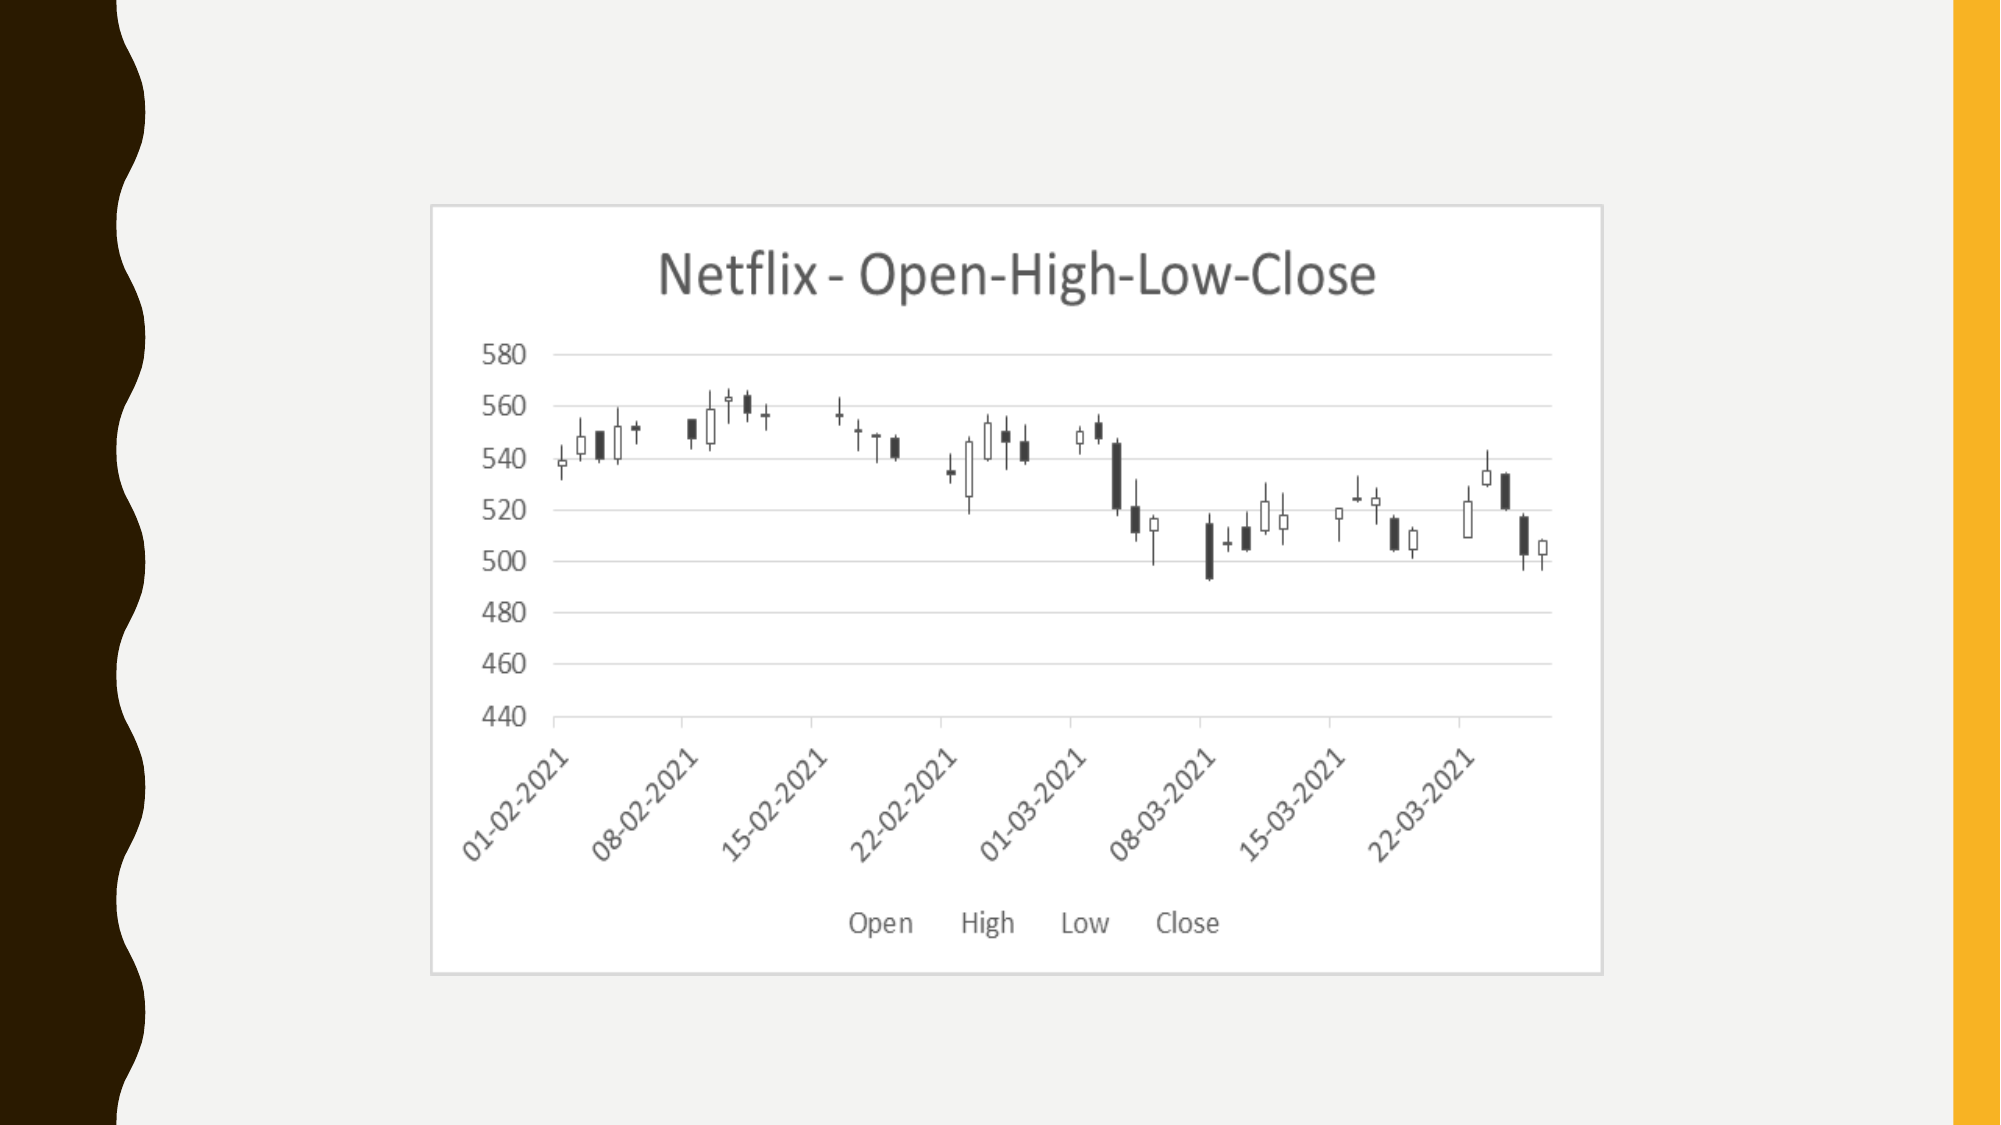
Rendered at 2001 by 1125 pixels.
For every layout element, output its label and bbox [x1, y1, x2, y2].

list [430, 204, 1604, 976]
